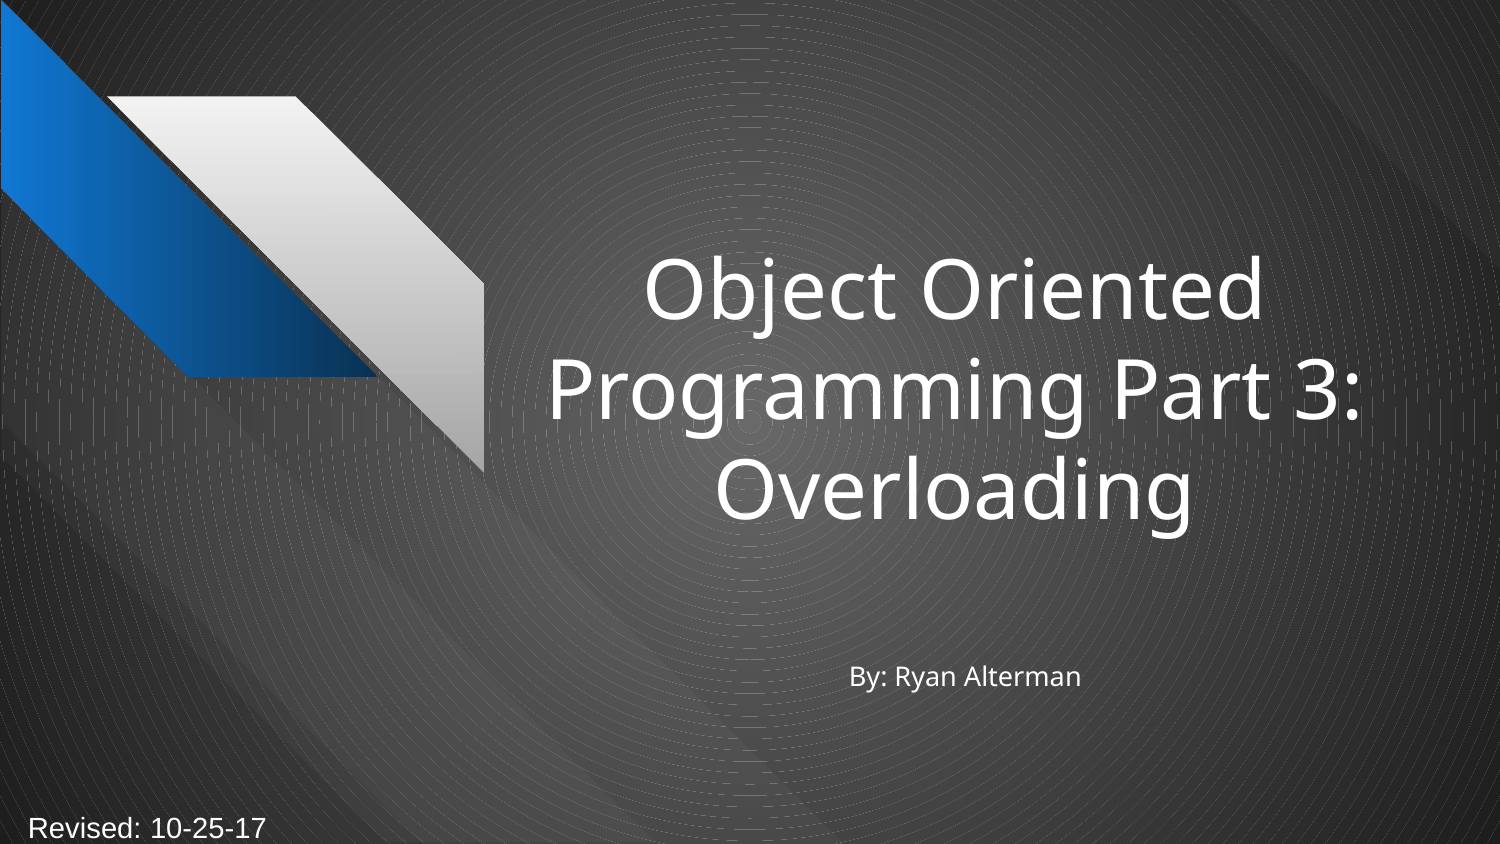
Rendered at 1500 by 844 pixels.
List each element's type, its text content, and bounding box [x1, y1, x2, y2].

subtitle By: Ryan Alterman [833, 643, 1404, 727]
title Object Oriented Programming Part 3: Overloading [506, 221, 1404, 481]
text_box Revised: 10-25-17 [12, 793, 282, 838]
